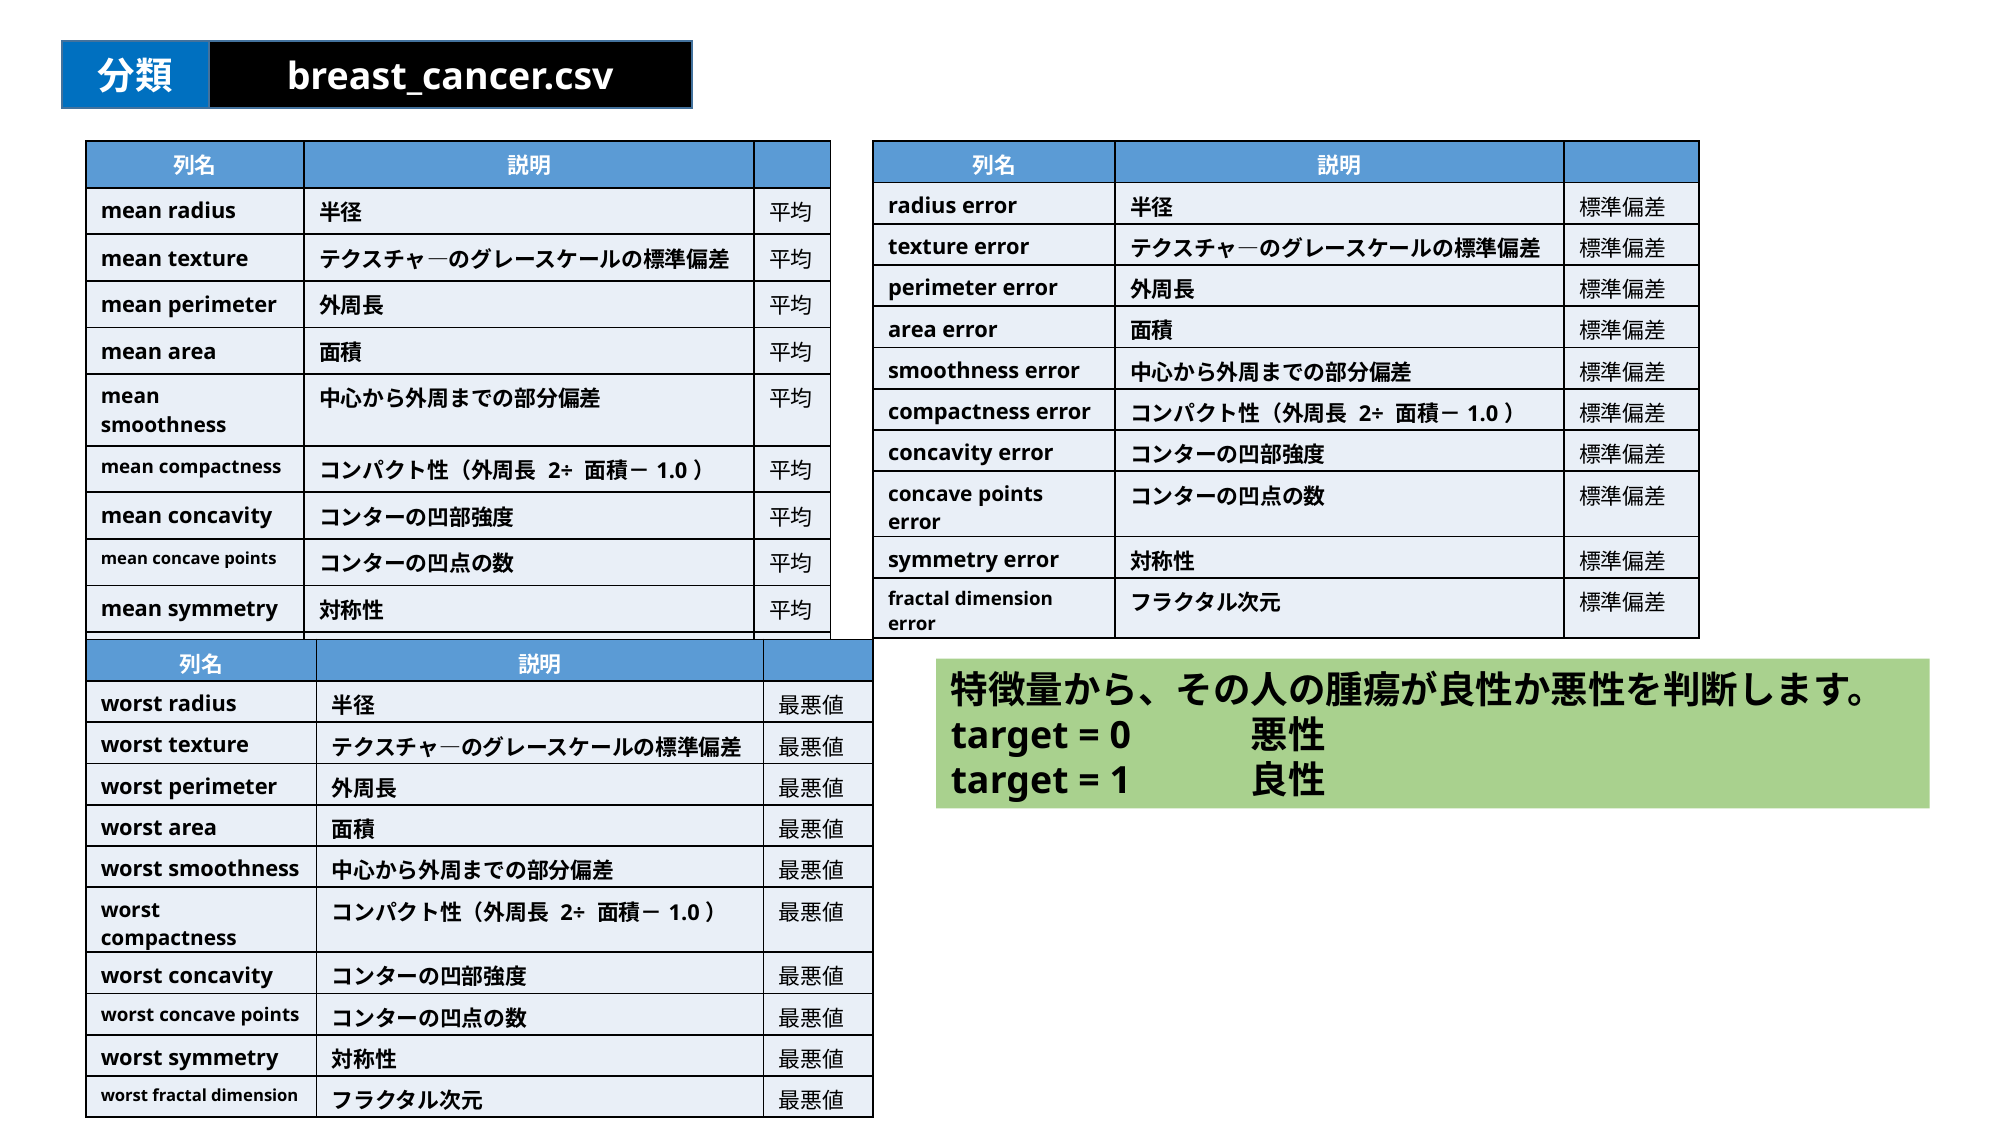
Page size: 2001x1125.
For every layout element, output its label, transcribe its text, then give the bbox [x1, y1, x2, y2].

table_cell フラクタル次元 [1116, 579, 1563, 637]
table_cell mean smoothness [87, 375, 303, 445]
table_cell 半径 [305, 189, 753, 233]
table_cell 標準偏差 [1565, 183, 1698, 223]
table_cell 標準偏差 [1565, 579, 1698, 637]
table_cell 中心から外周までの部分偏差 [317, 847, 763, 886]
table_cell テクスチャ―のグレースケールの標準偏差 [305, 235, 753, 280]
table_cell 対称性 [1116, 537, 1563, 577]
table_header 説明 [305, 142, 753, 187]
table_cell worst concave points [87, 994, 316, 1034]
table_cell 平均 [755, 282, 830, 327]
table_cell 標準偏差 [1565, 472, 1698, 536]
table_cell コンパクト性（外周長 2÷ 面積－1.0） [317, 888, 763, 951]
table_cell テクスチャ―のグレースケールの標準偏差 [317, 723, 763, 763]
table_cell 標準偏差 [1565, 348, 1698, 388]
table_cell worst fractal dimension [87, 1077, 316, 1116]
table_cell コンパクト性（外周長 2÷ 面積－1.0） [1116, 390, 1563, 429]
table_cell worst symmetry [87, 1036, 316, 1075]
table_cell worst texture [87, 723, 316, 763]
table_cell 面積 [317, 806, 763, 845]
table_header 説明 [317, 640, 763, 680]
table_cell 標準偏差 [1565, 390, 1698, 429]
table_cell コンターの凹点の数 [305, 540, 753, 585]
table_cell コンパクト性（外周長 2÷ 面積－1.0） [305, 447, 753, 491]
table_cell 平均 [755, 328, 830, 373]
table_cell mean symmetry [87, 586, 303, 631]
table_cell worst radius [87, 682, 316, 721]
table_header 列名 [87, 640, 316, 680]
table_cell 標準偏差 [1565, 537, 1698, 577]
table_cell コンターの凹部強度 [317, 953, 763, 993]
table_header [764, 640, 872, 680]
table_cell 最悪値 [764, 847, 872, 886]
table_cell mean radius [87, 189, 303, 233]
table_cell 外周長 [305, 282, 753, 327]
table_cell テクスチャ―のグレースケールの標準偏差 [1116, 225, 1563, 264]
table_cell mean texture [87, 235, 303, 280]
table_cell 最悪値 [764, 723, 872, 763]
text_box 特徴量から、その人の腫瘍が良性か悪性を判断します。 target = 0 悪性 target = 1 良性 [936, 658, 1930, 809]
table_cell mean compactness [87, 447, 303, 491]
table_header [1565, 142, 1698, 182]
table_cell 外周長 [317, 764, 763, 804]
table_cell worst perimeter [87, 764, 316, 804]
table_cell symmetry error [874, 537, 1114, 577]
table_cell fractal dimension error [874, 579, 1114, 637]
table_cell 平均 [755, 540, 830, 585]
table_cell 中心から外周までの部分偏差 [305, 375, 753, 445]
table_cell 標準偏差 [1565, 307, 1698, 347]
table_cell 平均 [755, 633, 830, 639]
table_cell 対称性 [317, 1036, 763, 1075]
table_cell 半径 [317, 682, 763, 721]
table_cell 最悪値 [764, 888, 872, 951]
text_box breast_cancer.csv [210, 40, 693, 109]
table_cell 対称性 [305, 586, 753, 631]
table_header [755, 142, 830, 187]
table_cell smoothness error [874, 348, 1114, 388]
text_box 分類 [61, 40, 210, 109]
table_cell mean concave points [87, 540, 303, 585]
table_cell concave points error [874, 472, 1114, 536]
table_header 列名 [874, 142, 1114, 182]
table_cell コンターの凹部強度 [1116, 431, 1563, 470]
table_cell 最悪値 [764, 1077, 872, 1116]
table_cell perimeter error [874, 266, 1114, 305]
table_cell 平均 [755, 235, 830, 280]
table_cell 平均 [755, 586, 830, 631]
table_cell 平均 [755, 447, 830, 491]
table_cell worst smoothness [87, 847, 316, 886]
table_cell worst concavity [87, 953, 316, 993]
table_cell 標準偏差 [1565, 266, 1698, 305]
table_cell フラクタル次元 [317, 1077, 763, 1116]
table_cell texture error [874, 225, 1114, 264]
table_cell 面積 [1116, 307, 1563, 347]
table_cell コンターの凹点の数 [317, 994, 763, 1034]
table_cell 最悪値 [764, 806, 872, 845]
table_cell 最悪値 [764, 1036, 872, 1075]
table_cell 最悪値 [764, 953, 872, 993]
table_cell 標準偏差 [1565, 431, 1698, 470]
table_cell compactness error [874, 390, 1114, 429]
table_cell フラクタル次元 [305, 633, 753, 639]
table_cell 平均 [755, 189, 830, 233]
table_cell 平均 [755, 493, 830, 538]
table_cell mean concavity [87, 493, 303, 538]
table_cell worst area [87, 806, 316, 845]
table_cell radius error [874, 183, 1114, 223]
table_cell コンターの凹点の数 [1116, 472, 1563, 536]
table_cell 標準偏差 [1565, 225, 1698, 264]
table_cell mean fractal dimension [87, 633, 303, 639]
table_cell mean perimeter [87, 282, 303, 327]
table_cell worst compactness [87, 888, 316, 951]
table_cell 面積 [305, 328, 753, 373]
table_cell 最悪値 [764, 764, 872, 804]
table_header 列名 [87, 142, 303, 187]
table_cell area error [874, 307, 1114, 347]
table_cell コンターの凹部強度 [305, 493, 753, 538]
table_cell 外周長 [1116, 266, 1563, 305]
table_cell 半径 [1116, 183, 1563, 223]
table_cell mean area [87, 328, 303, 373]
table_header 説明 [1116, 142, 1563, 182]
table_cell 最悪値 [764, 994, 872, 1034]
table_cell 最悪値 [764, 682, 872, 721]
table_cell 中心から外周までの部分偏差 [1116, 348, 1563, 388]
table_cell concavity error [874, 431, 1114, 470]
table_cell 平均 [755, 375, 830, 445]
